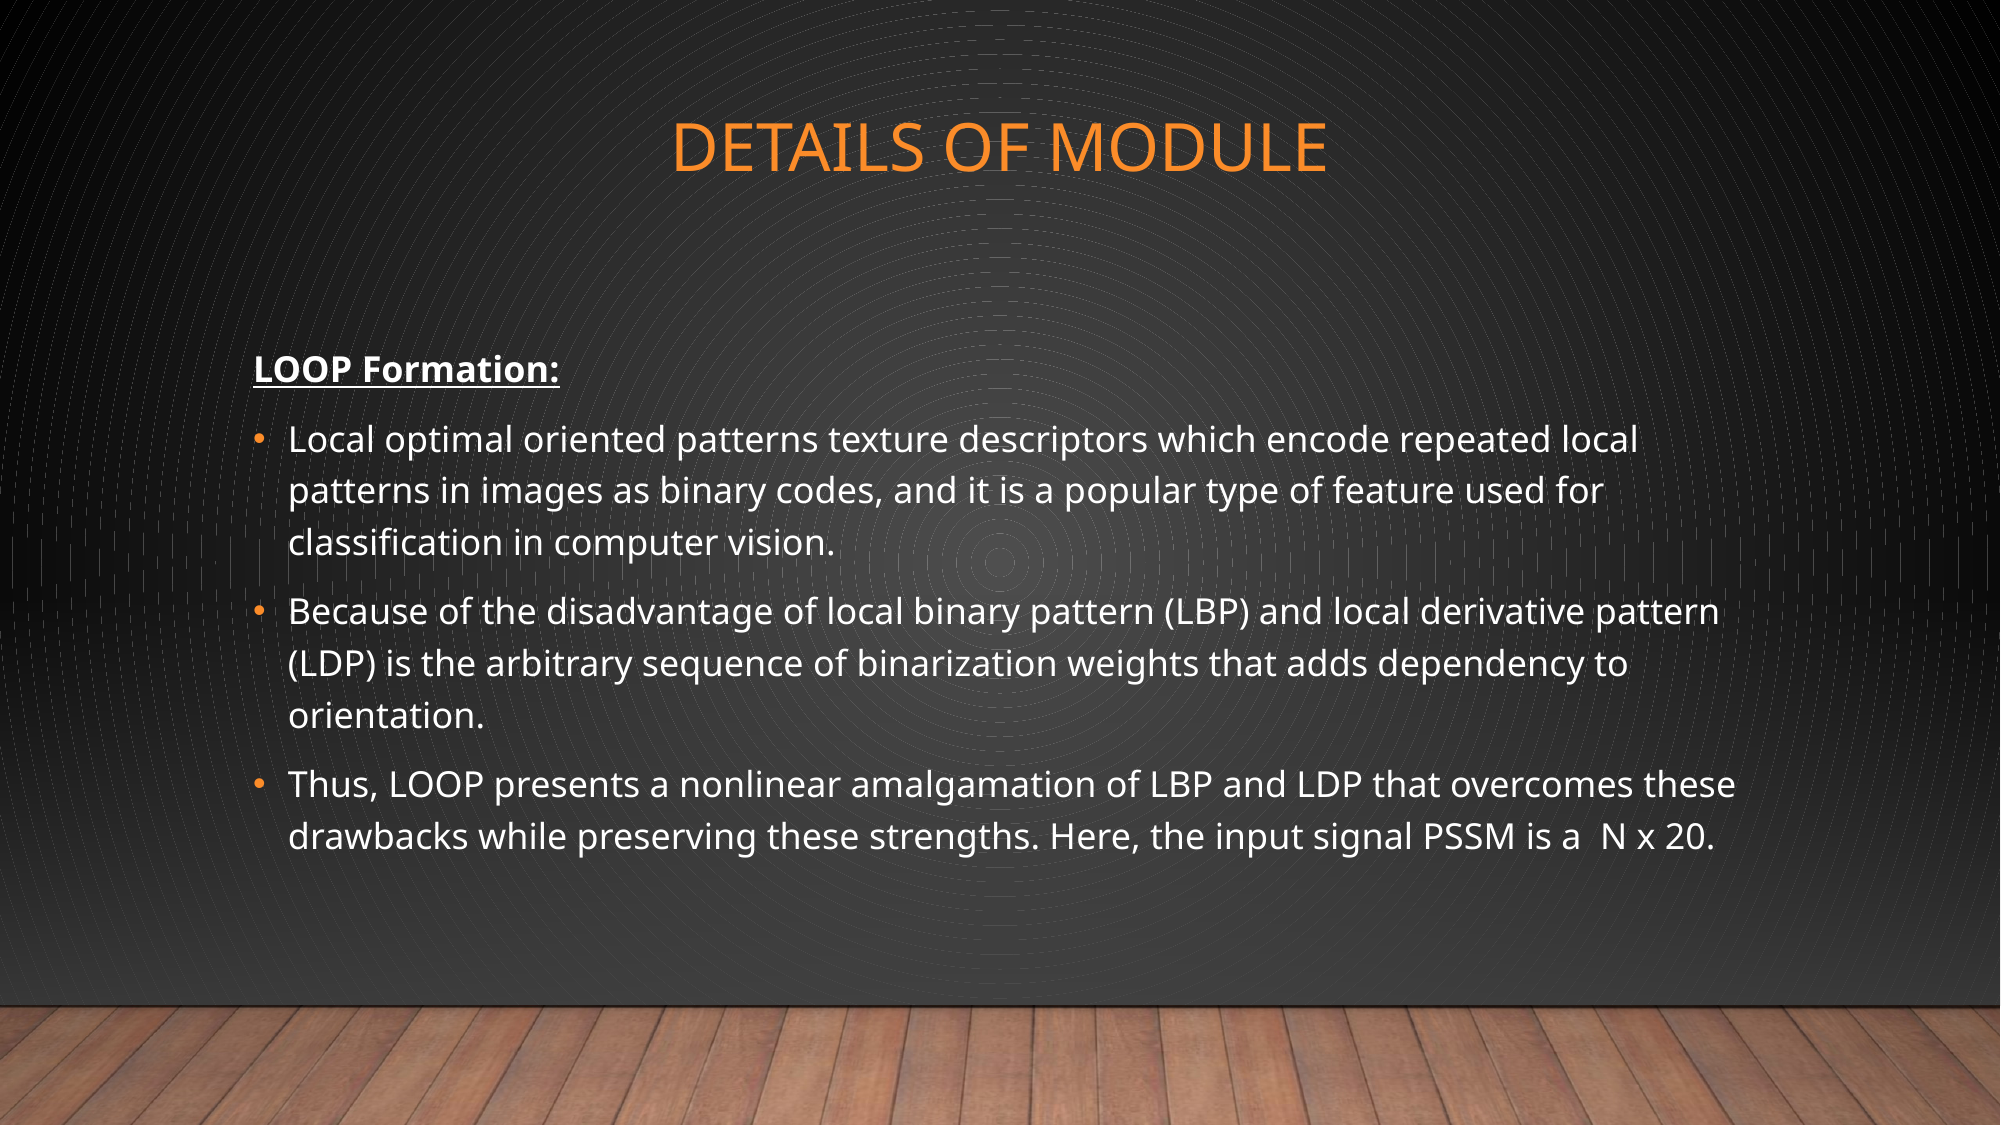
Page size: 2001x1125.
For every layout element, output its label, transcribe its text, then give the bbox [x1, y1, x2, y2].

title Details Of Module [238, 63, 1763, 236]
list LOOP Formation: Local optimal oriented patterns texture descriptors which encode repeated local patterns in images as binary codes, and it is a popular type of feature used for classification in computer vision. Because of the disadvantage of local binary pattern (LBP) and local derivative pattern (LDP) is the arbitrary sequence of binarization weights that adds dependency to orientation. Thus, LOOP presents a nonlinear amalgamation of LBP and LDP that overcomes these drawbacks while preserving these strengths. Here, the input signal PSSM is a N x 20. [238, 330, 1763, 897]
picture [0, 1005, 2000, 1125]
